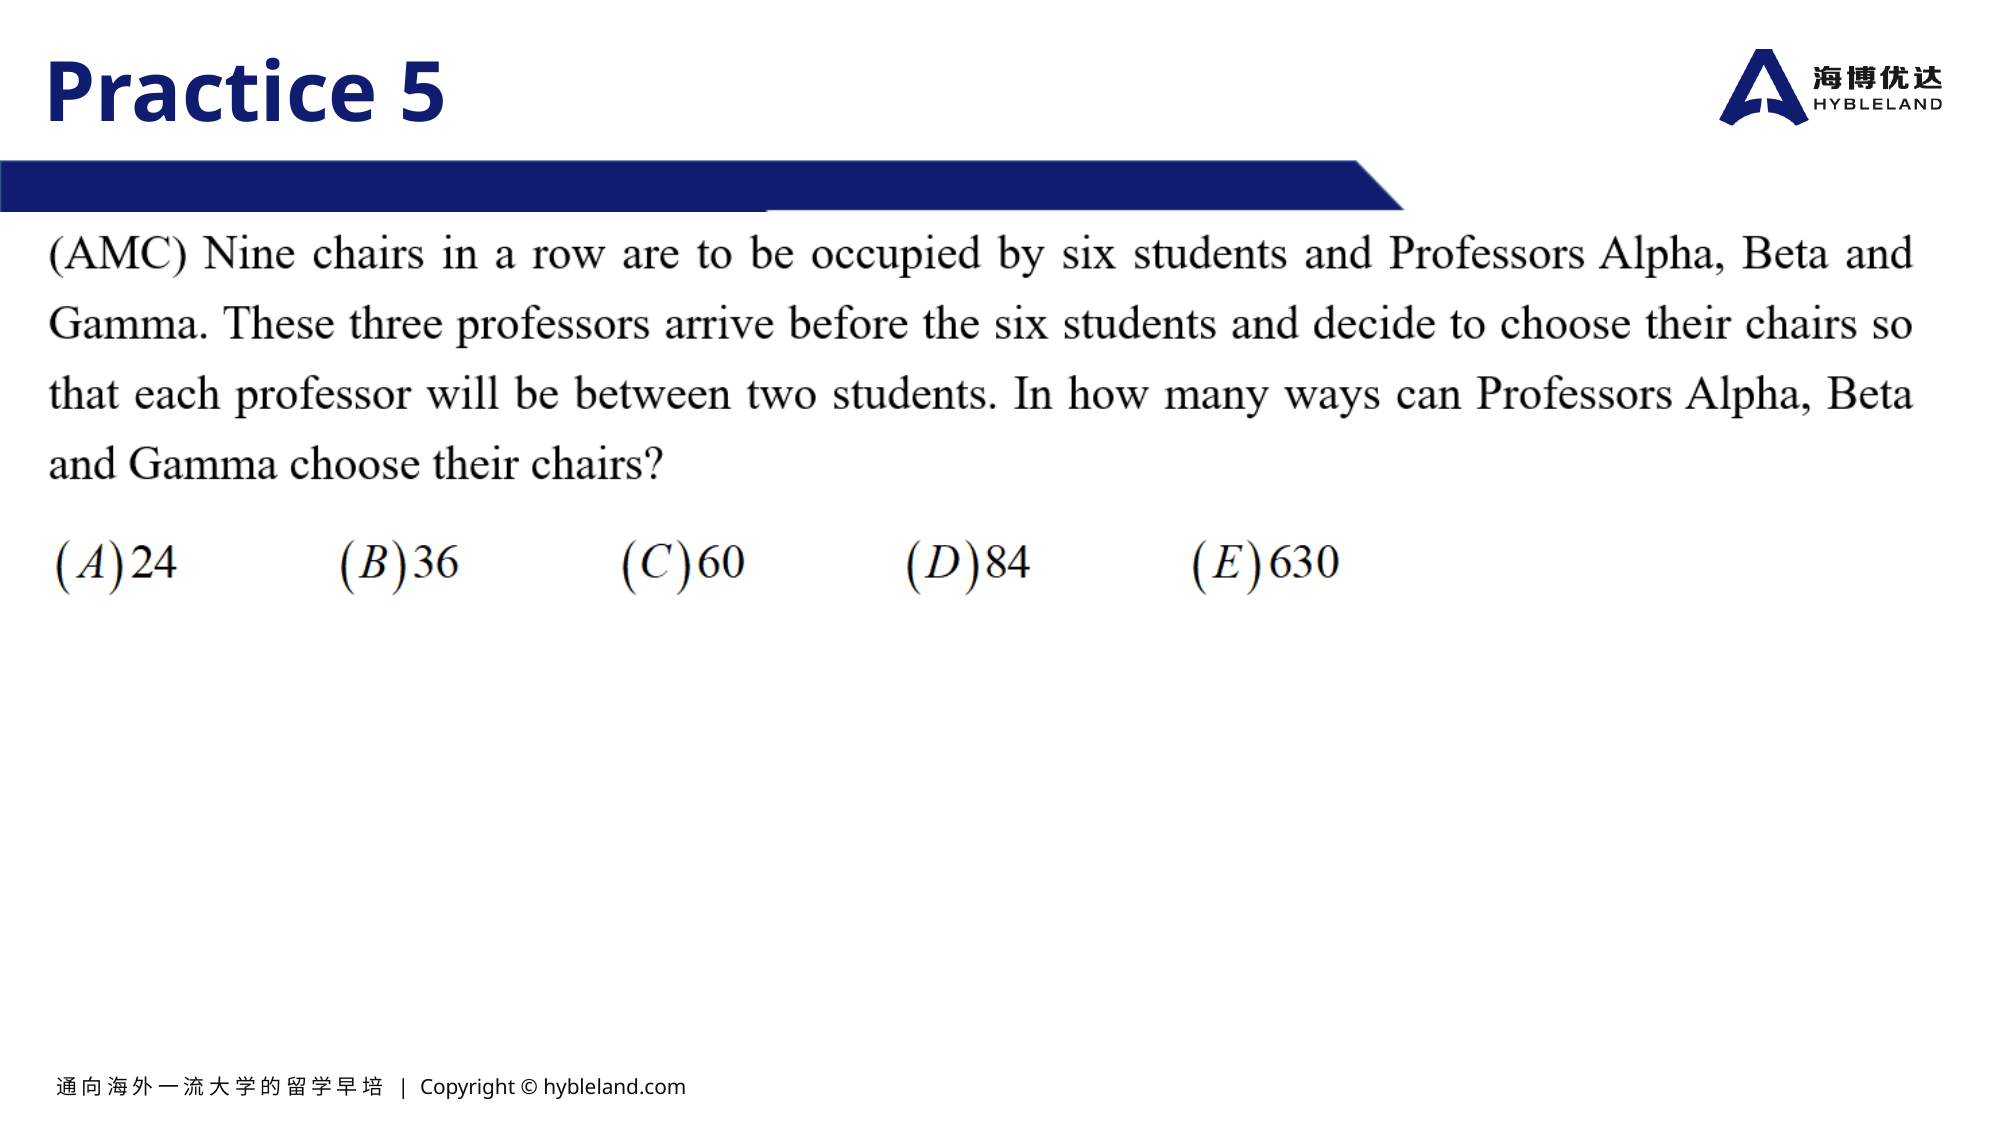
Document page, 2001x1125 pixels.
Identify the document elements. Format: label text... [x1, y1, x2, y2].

picture [27, 220, 1932, 598]
picture [1719, 49, 1942, 126]
picture [0, 159, 1413, 212]
text_box Practice 5 [28, 30, 1155, 146]
